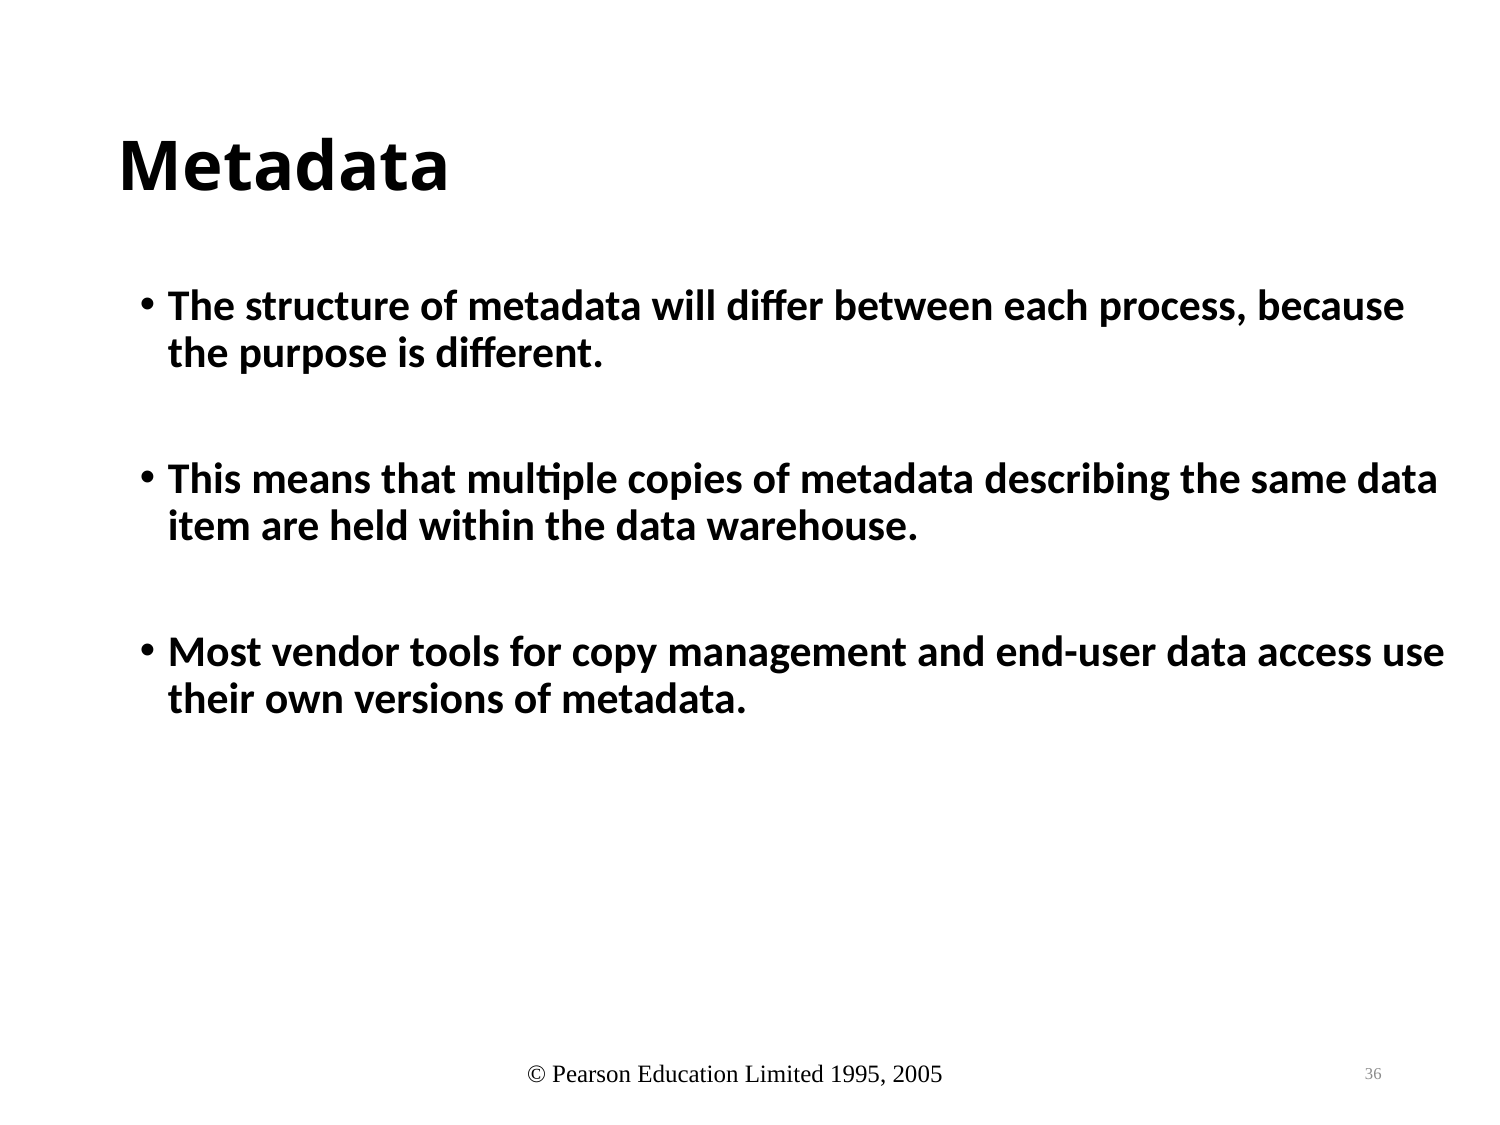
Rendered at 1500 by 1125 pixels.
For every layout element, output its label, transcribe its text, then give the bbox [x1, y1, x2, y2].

title Metadata [103, 59, 1397, 278]
text_box © Pearson Education Limited 1995, 2005 [512, 1050, 1038, 1095]
list The structure of metadata will differ between each process, because the purpose is different. This means that multiple copies of metadata describing the same data item are held within the data warehouse. Most vendor tools for copy management and end-user data access use their own versions of metadata. [125, 275, 1463, 950]
slide_number 36 [1059, 1042, 1397, 1103]
